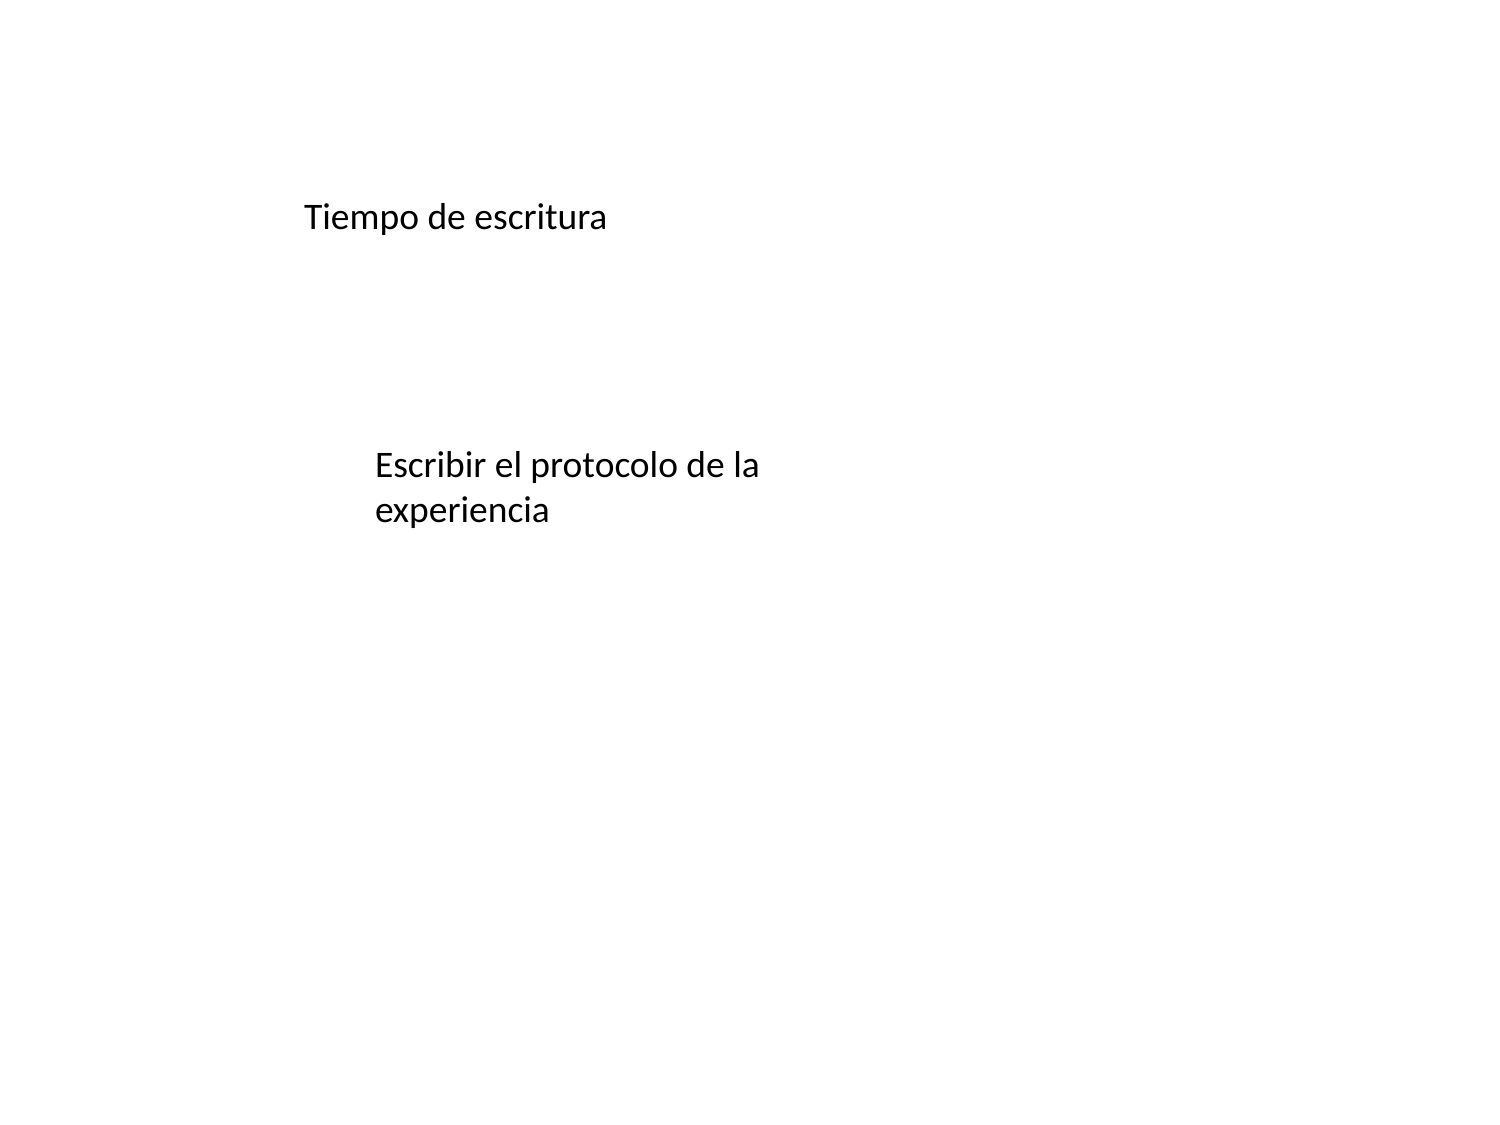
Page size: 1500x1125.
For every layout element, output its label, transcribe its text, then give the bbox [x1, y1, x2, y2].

text_box Escribir el protocolo de la experiencia [360, 432, 857, 538]
text_box Tiempo de escritura [289, 184, 632, 245]
